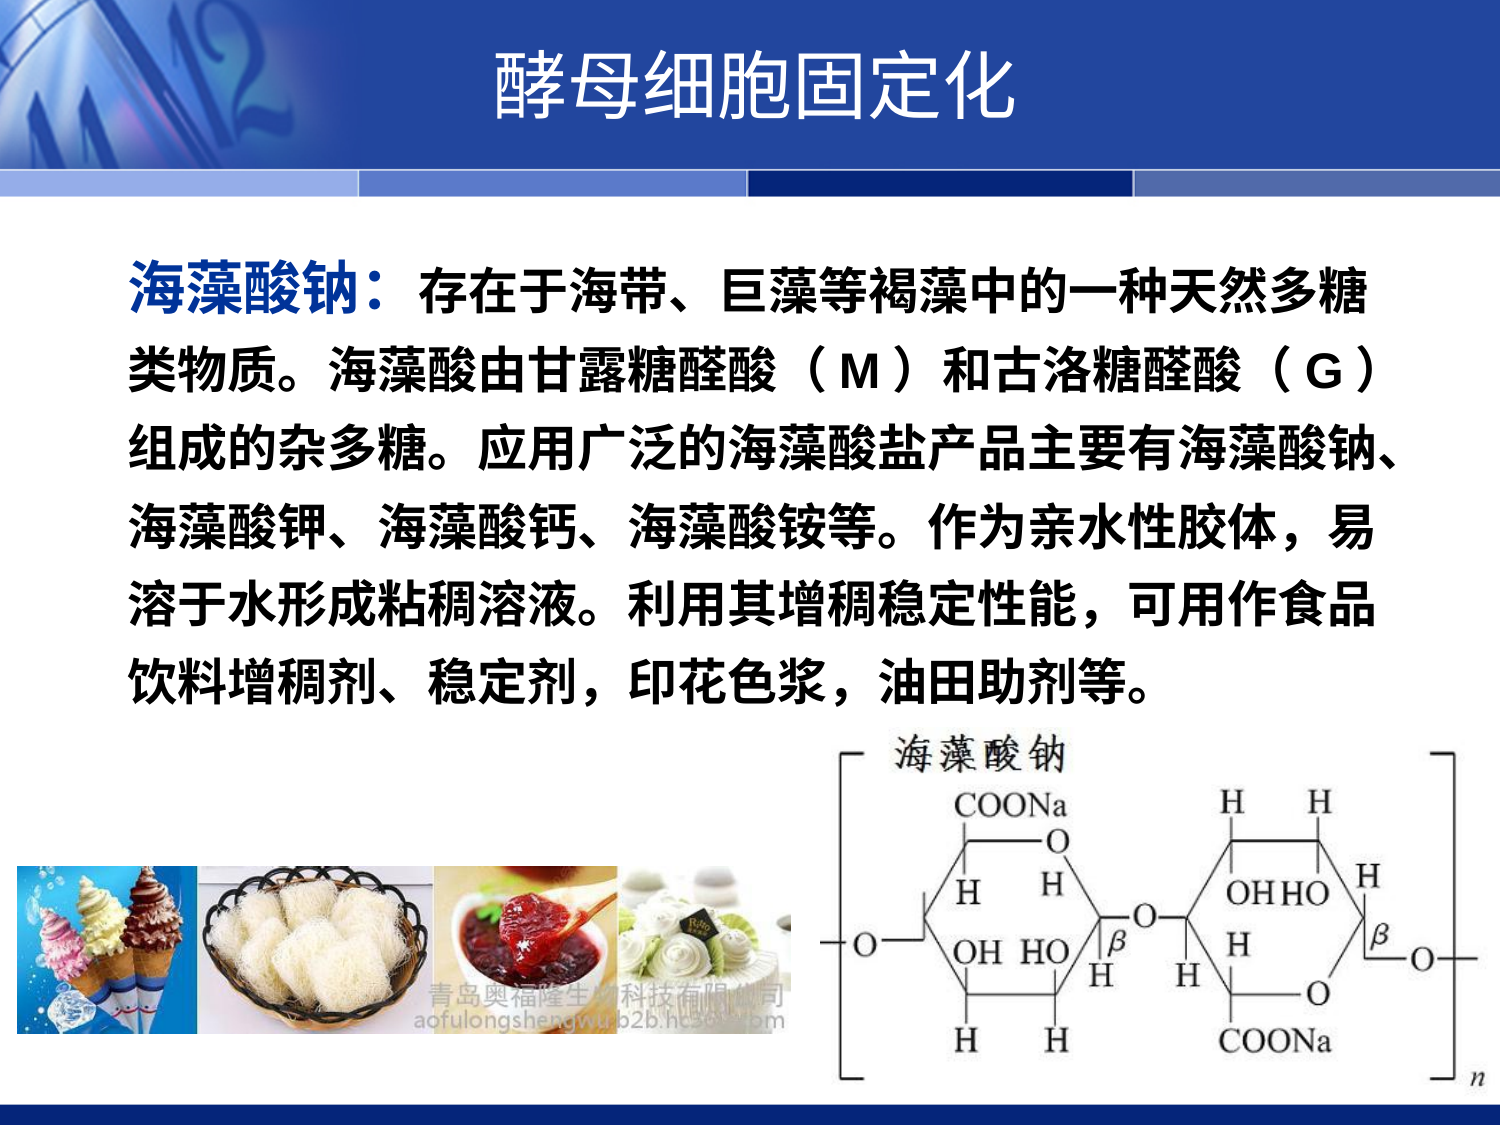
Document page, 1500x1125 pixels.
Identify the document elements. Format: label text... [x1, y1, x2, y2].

text_box 海藻酸钠：存在于海带、巨藻等褐藻中的一种天然多糖类物质。海藻酸由甘露糖醛酸（M）和古洛糖醛酸（G）组成的杂多糖。应用广泛的海藻酸盐产品主要有海藻酸钠、海藻酸钾、海藻酸钙、海藻酸铵等。作为亲水性胶体，易溶于水形成粘稠溶液。利用其增稠稳定性能，可用作食品饮料增稠剂、稳定剂，印花色浆，油田助剂等。 [112, 222, 1424, 719]
text_box 酵母细胞固定化 [111, 18, 1399, 149]
picture [0, 0, 1500, 1125]
